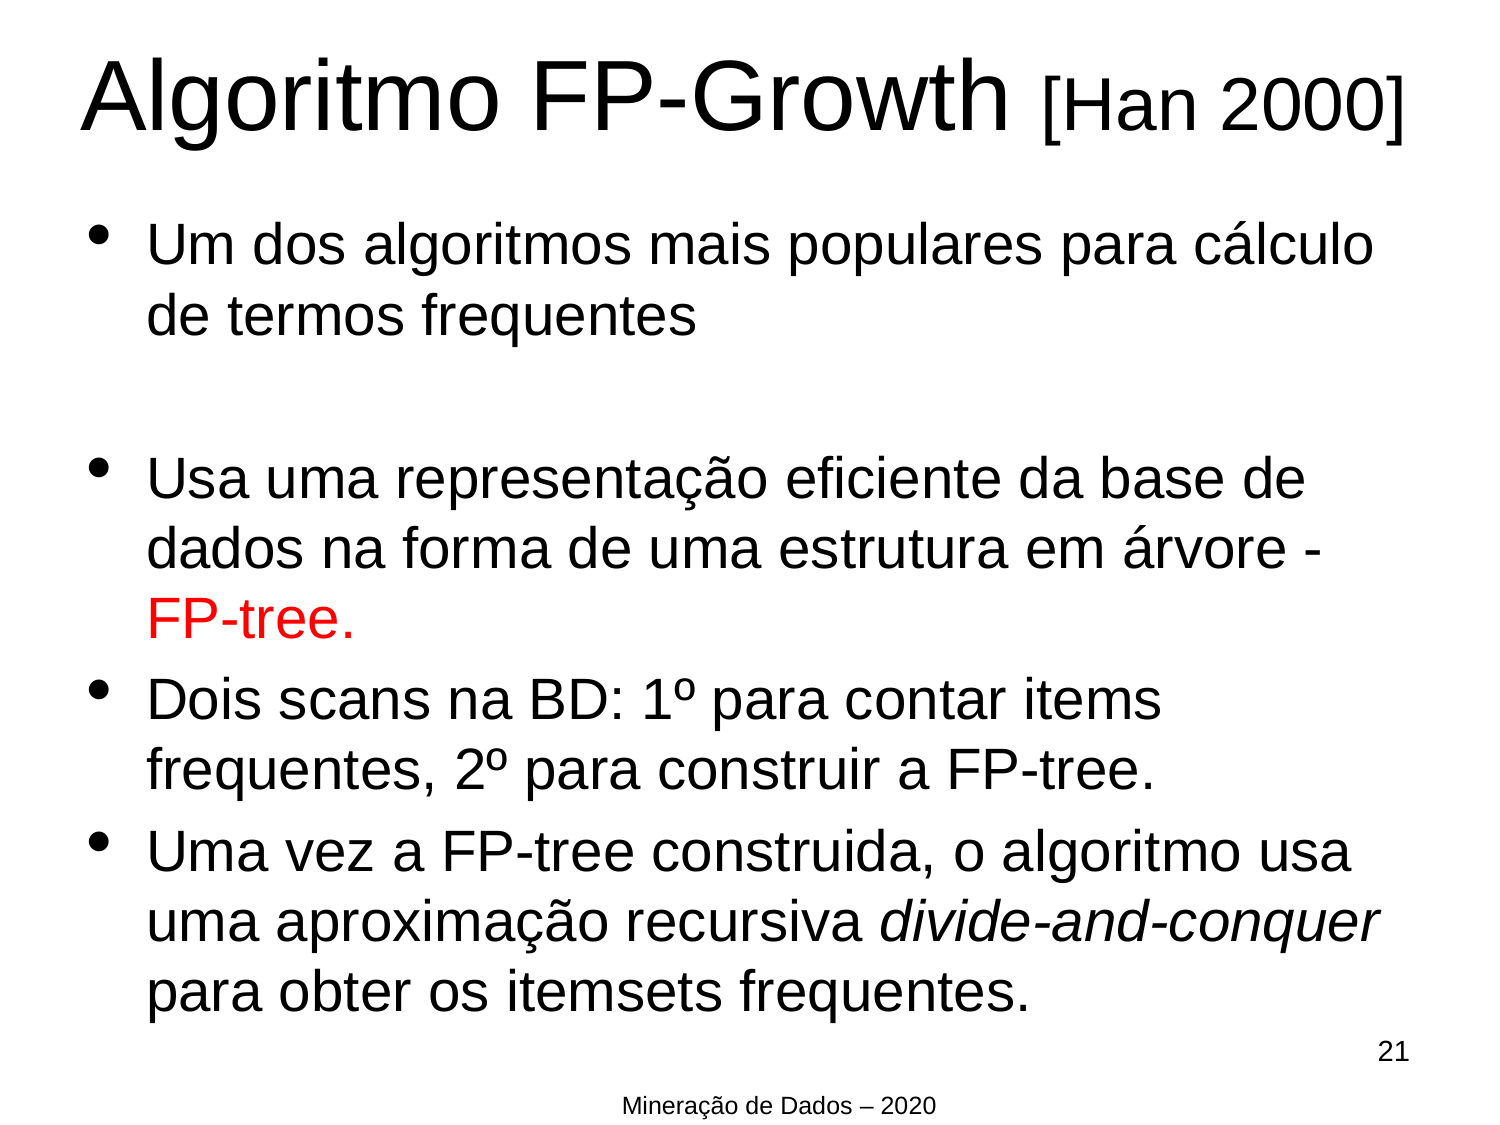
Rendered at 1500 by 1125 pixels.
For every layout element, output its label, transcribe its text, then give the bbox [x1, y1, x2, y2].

text_box Um dos algoritmos mais populares para cálculo de termos frequentes Usa uma representação eficiente da base de dados na forma de uma estrutura em árvore - FP-tree. Dois scans na BD: 1º para contar items frequentes, 2º para construir a FP-tree. Uma vez a FP-tree construida, o algoritmo usa uma aproximação recursiva divide-and-conquer para obter os itemsets frequentes. [75, 199, 1425, 1043]
text_box Mineração de Dados – 2020 [360, 1082, 1199, 1117]
text_box Algoritmo FP-Growth [Han 2000] [49, 46, 1438, 135]
text_box <number> [1074, 1024, 1425, 1103]
